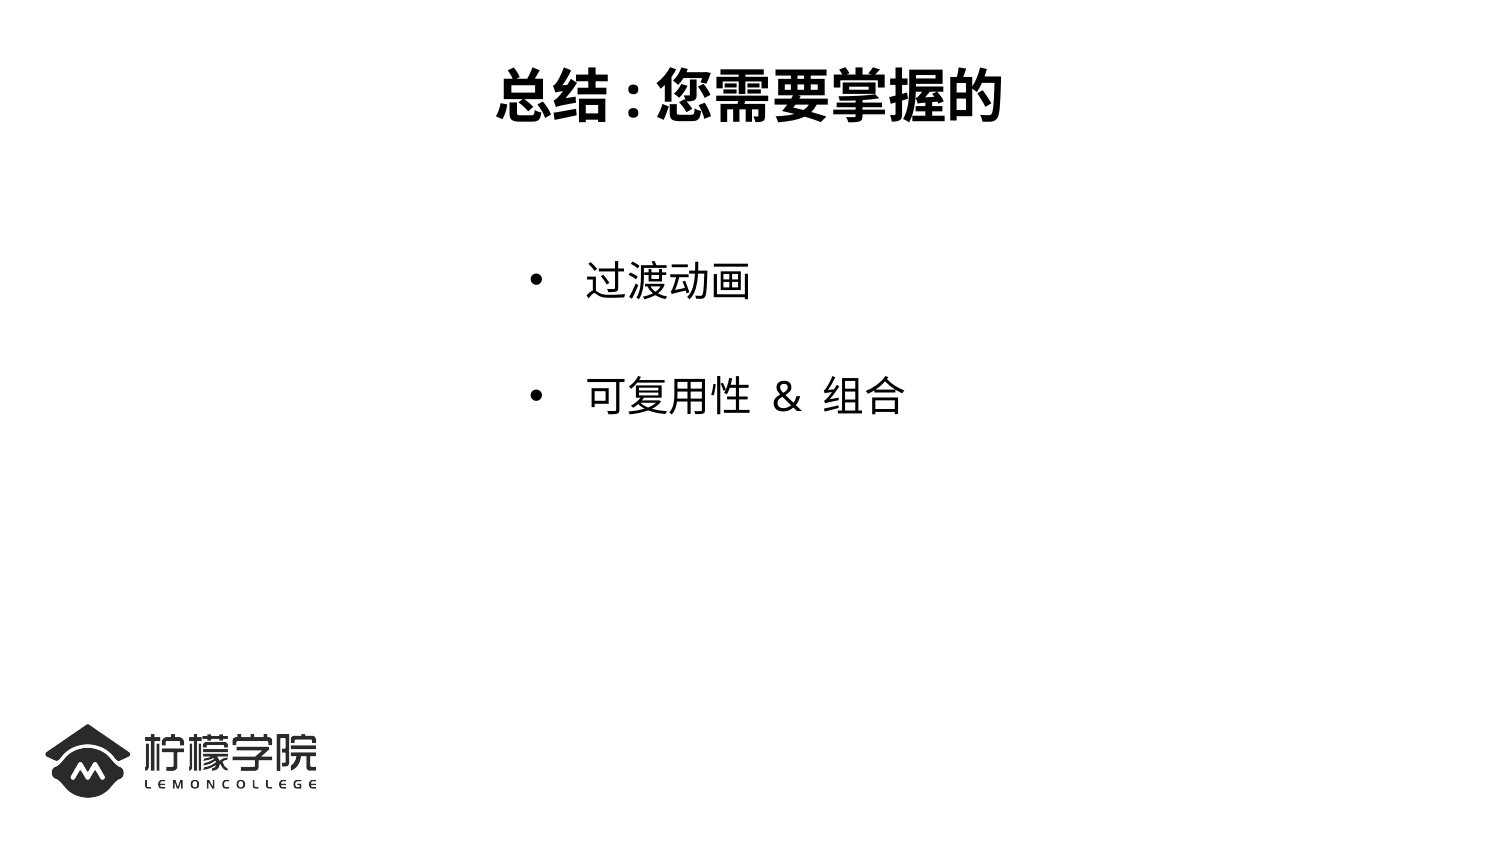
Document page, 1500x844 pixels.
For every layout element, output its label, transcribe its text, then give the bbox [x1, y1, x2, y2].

picture [42, 720, 318, 800]
text_box 总结:您需要掌握的 [41, 27, 1459, 171]
text_box 过渡动画 可复用性 & 组合 [514, 196, 1141, 731]
